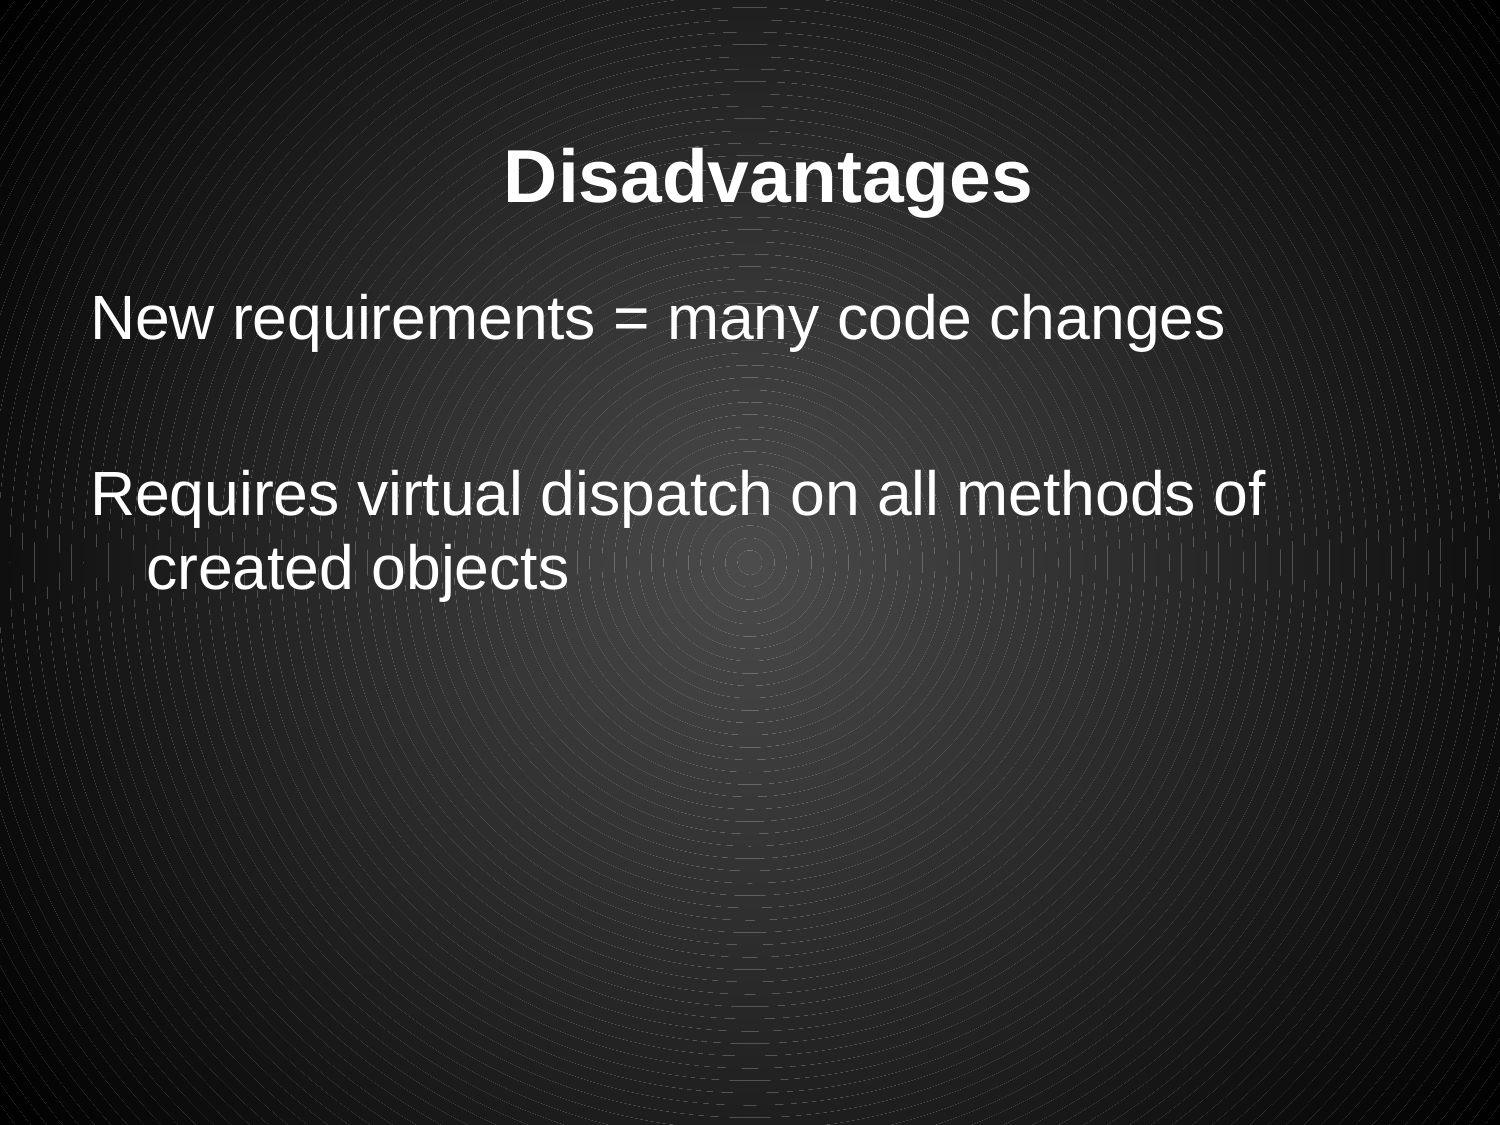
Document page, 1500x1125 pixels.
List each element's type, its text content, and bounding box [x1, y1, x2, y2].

list New requirements = many code changes Requires virtual dispatch on all methods of created objects [75, 262, 1425, 931]
title Disadvantages [75, 14, 1425, 233]
